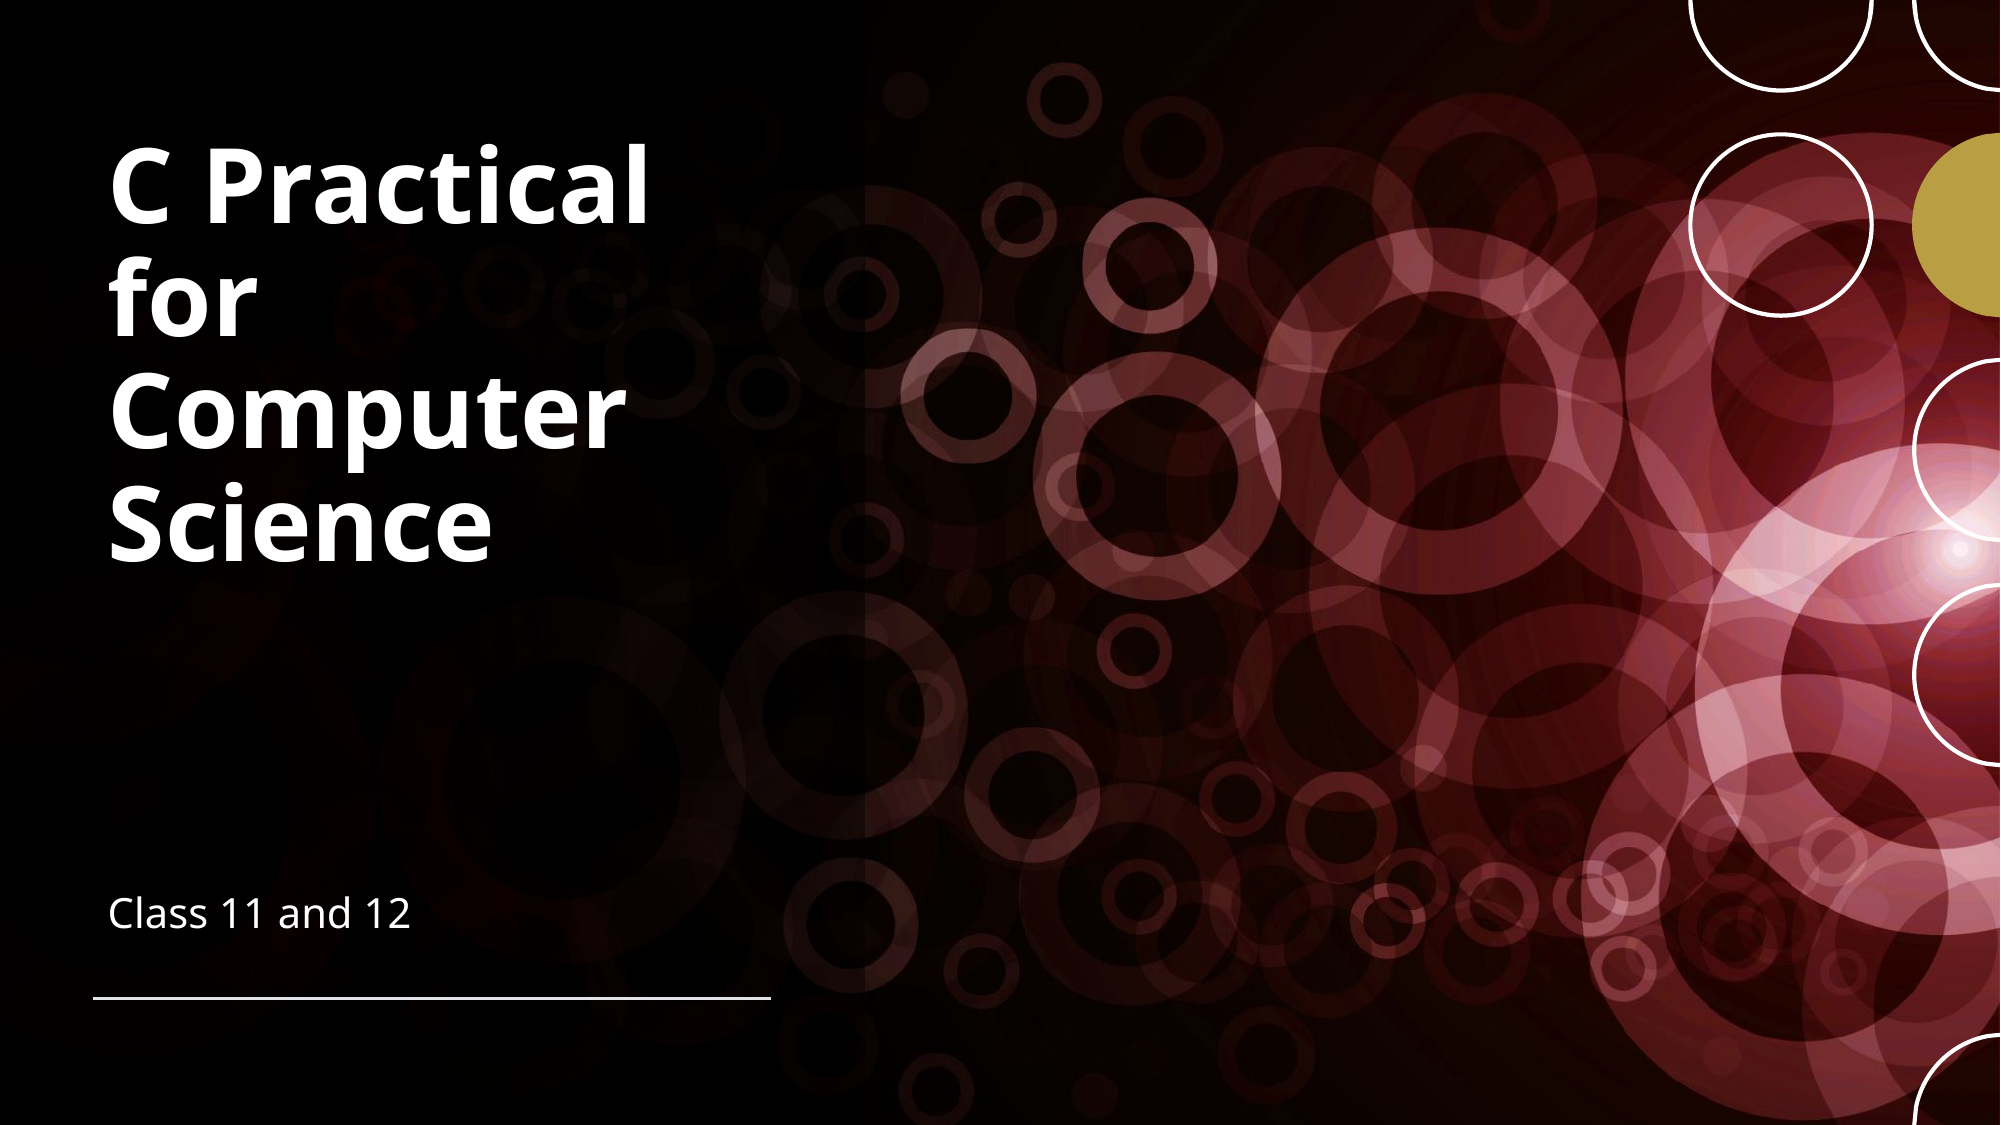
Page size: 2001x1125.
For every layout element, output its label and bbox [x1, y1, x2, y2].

text_box [1688, 0, 2000, 1125]
picture [0, 0, 1688, 1125]
